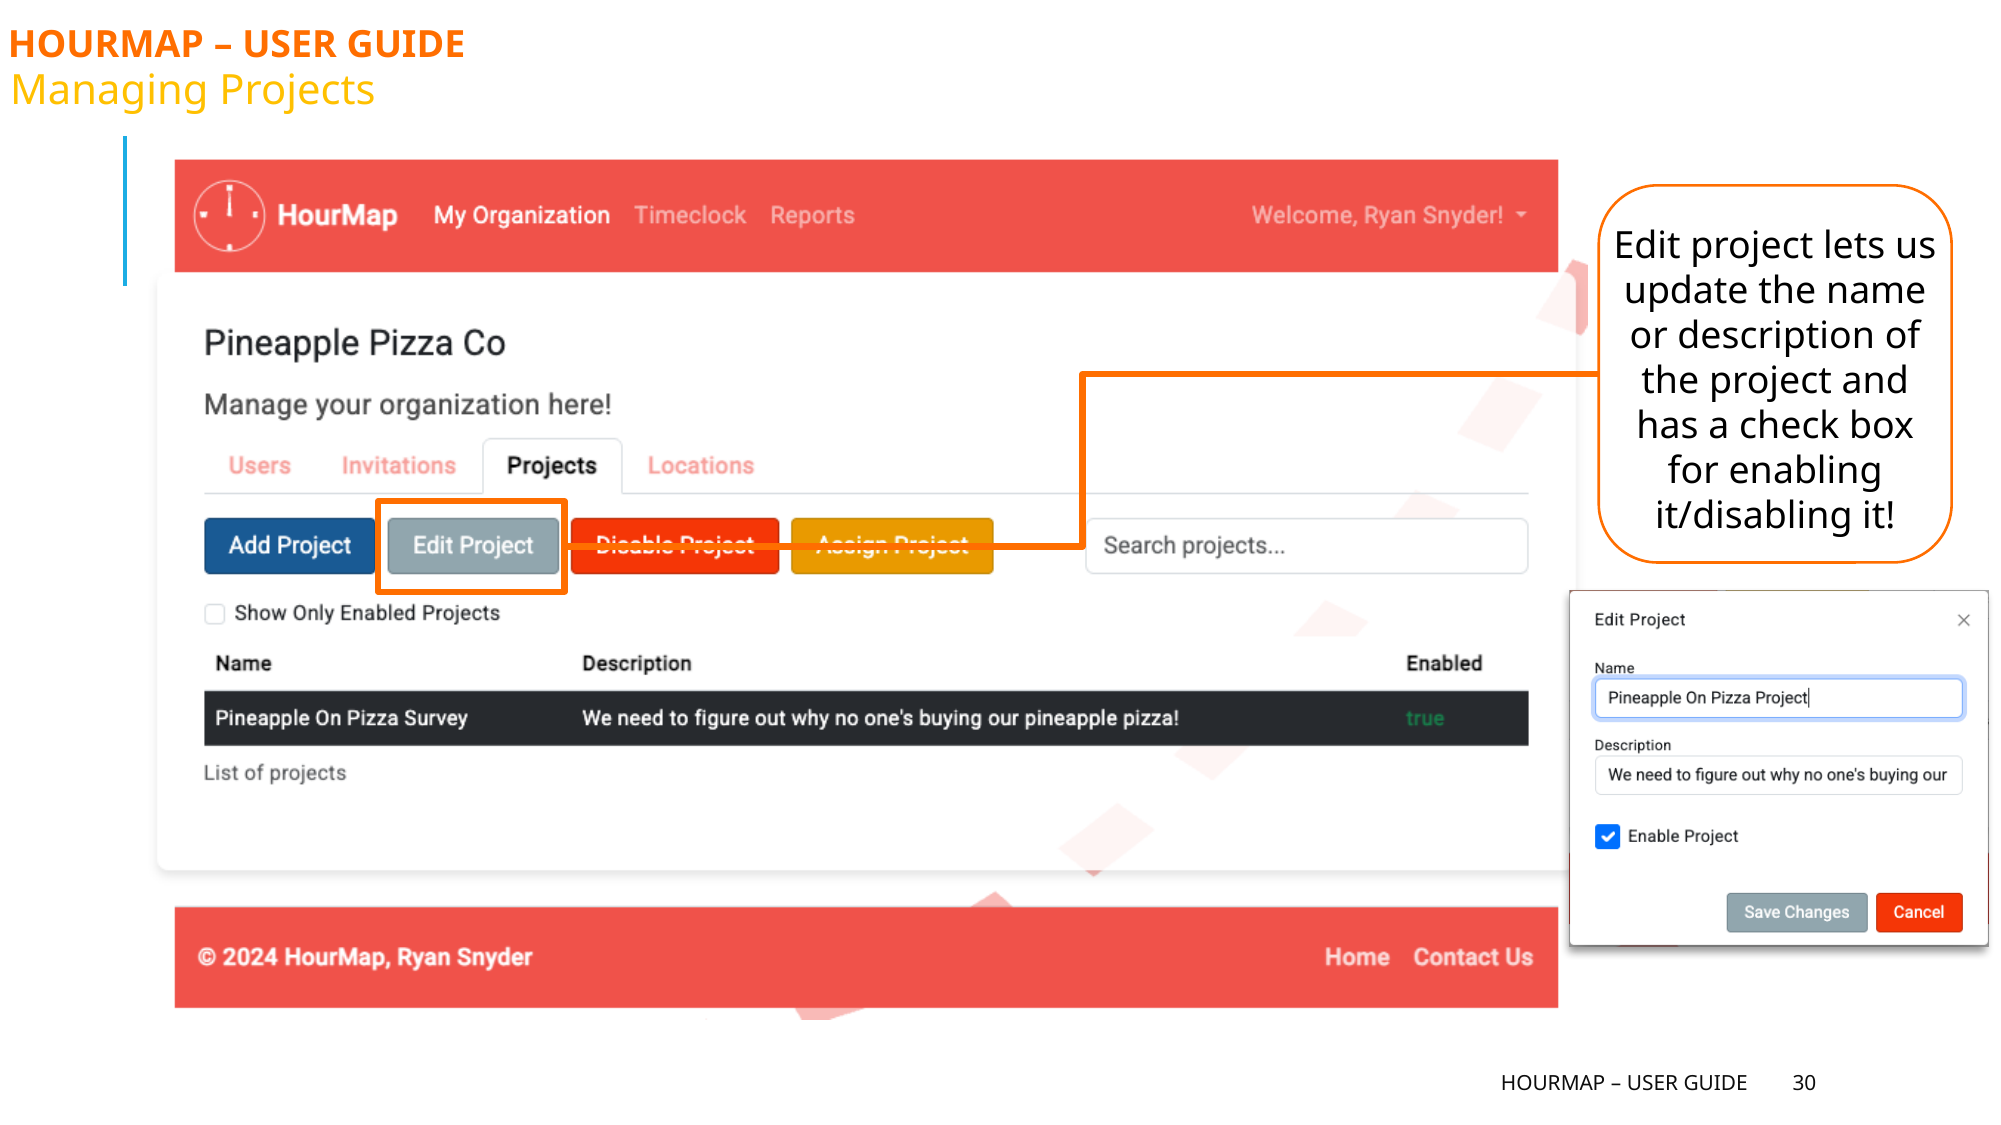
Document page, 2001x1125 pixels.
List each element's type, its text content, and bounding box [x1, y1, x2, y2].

text_box HOURMAP – USER GUIDE [0, 12, 481, 73]
text_box Edit project lets us update the name or description of the project and has a check box for enabling it/disabling it! [1940, 213, 1959, 543]
slide_number 30 [1777, 1061, 1938, 1107]
text_box [1597, 184, 1953, 564]
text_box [564, 373, 1600, 547]
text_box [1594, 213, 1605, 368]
footer HOURMAP – USER GUIDE [794, 1061, 1763, 1107]
picture [146, 151, 1989, 1021]
text_box Managing Projects [0, 55, 391, 121]
